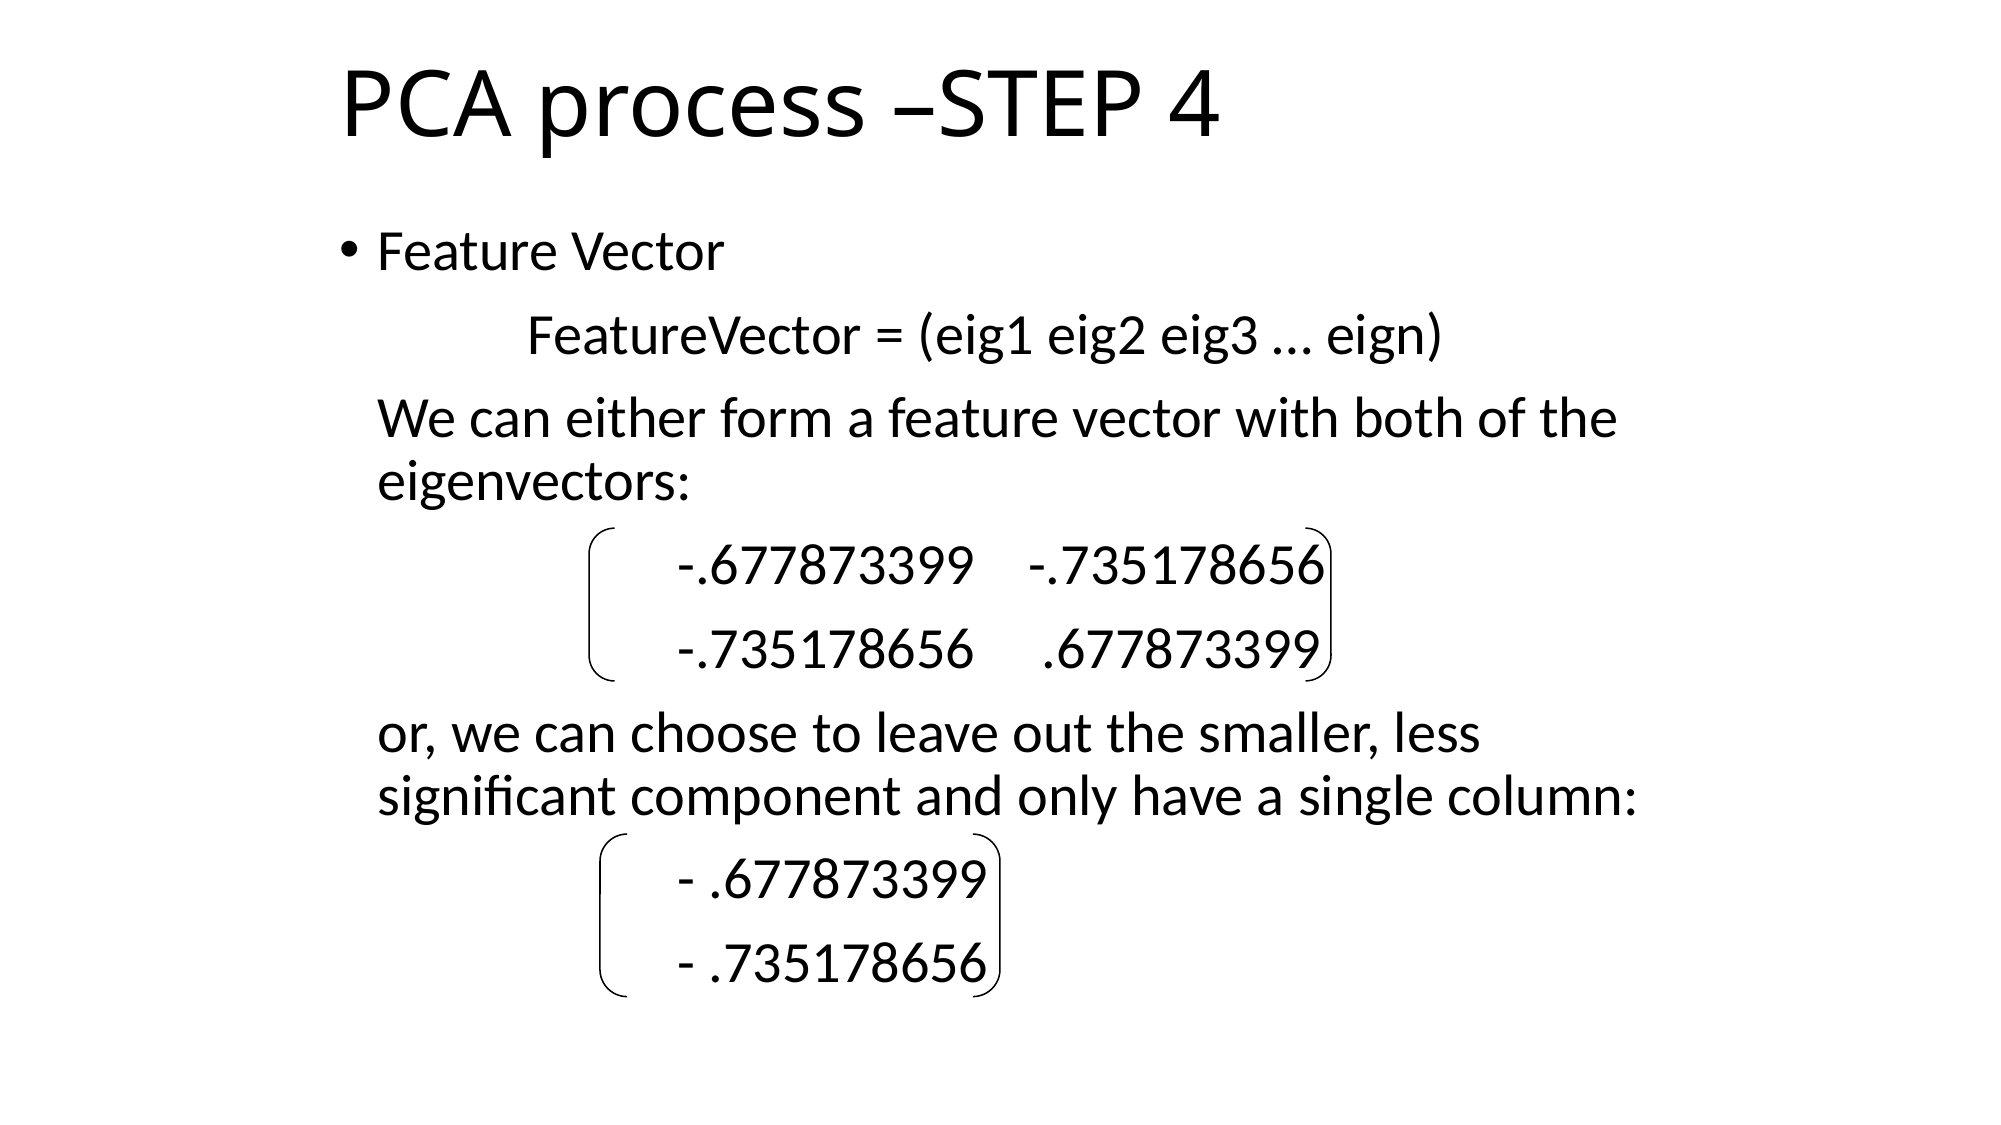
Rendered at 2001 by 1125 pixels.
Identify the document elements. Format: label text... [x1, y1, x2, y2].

text_box [589, 528, 1331, 681]
text_box [599, 834, 1000, 997]
title PCA process –STEP 4 [324, 12, 1675, 200]
list Feature Vector FeatureVector = (eig1 eig2 eig3 … eign) We can either form a feature vector with both of the eigenvectors: -.677873399 -.735178656 -.735178656 .677873399 or, we can choose to leave out the smaller, less significant component and only have a single column: - .677873399 - .735178656 [324, 212, 1675, 1063]
